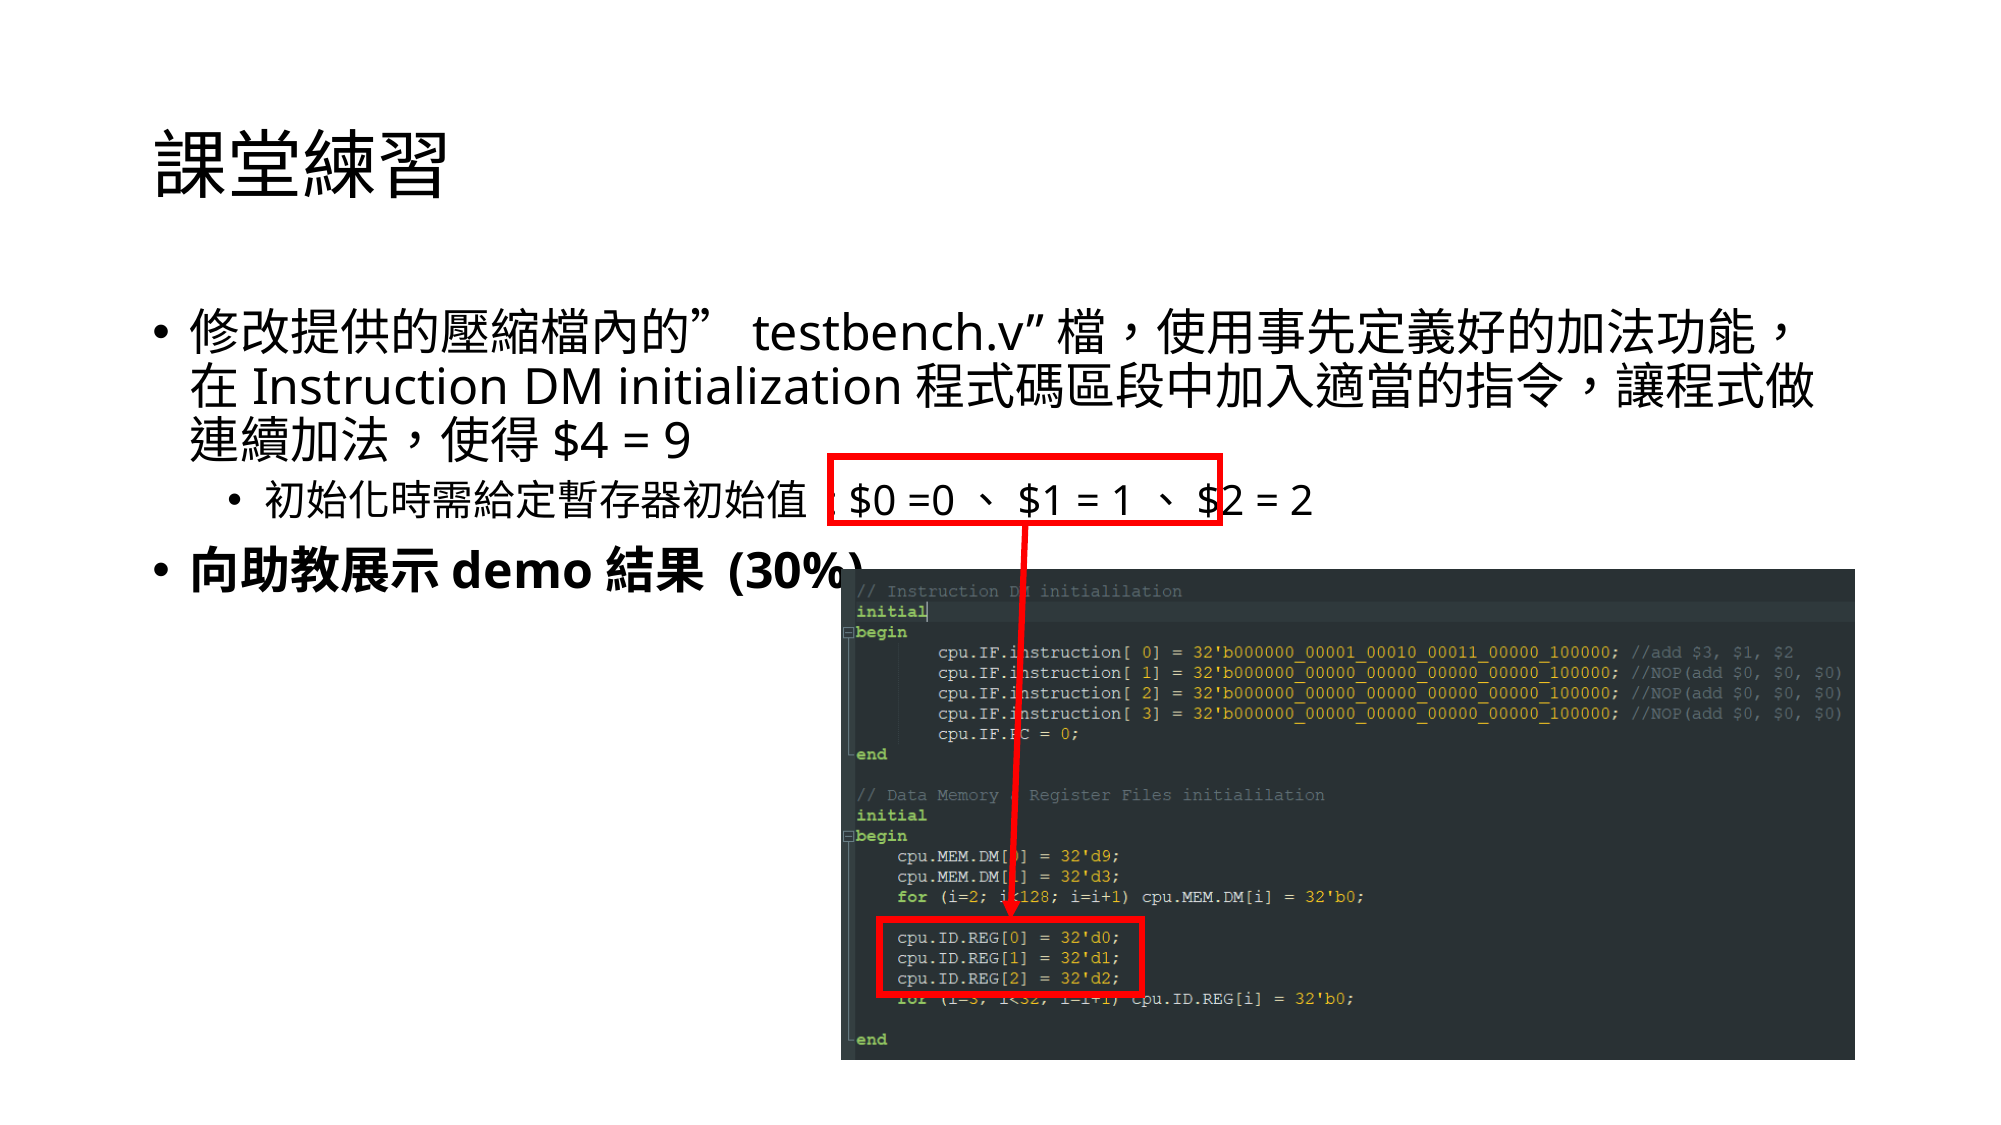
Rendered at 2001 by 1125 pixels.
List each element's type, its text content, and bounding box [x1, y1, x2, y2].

title 課堂練習 [137, 59, 1863, 278]
text_box [830, 455, 1221, 524]
list 修改提供的壓縮檔內的”testbench.v”檔，使用事先定義好的加法功能，在Instruction DM initialization程式碼區段中加入適當的指令，讓程式做連續加法，使得$4 = 9 初始化時需給定暫存器初始值 : $0 =0、$1 = 1、$2 = 2 向助教展示demo結果 (30%) [137, 299, 1863, 1014]
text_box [1010, 522, 1026, 920]
picture [841, 569, 1855, 1061]
